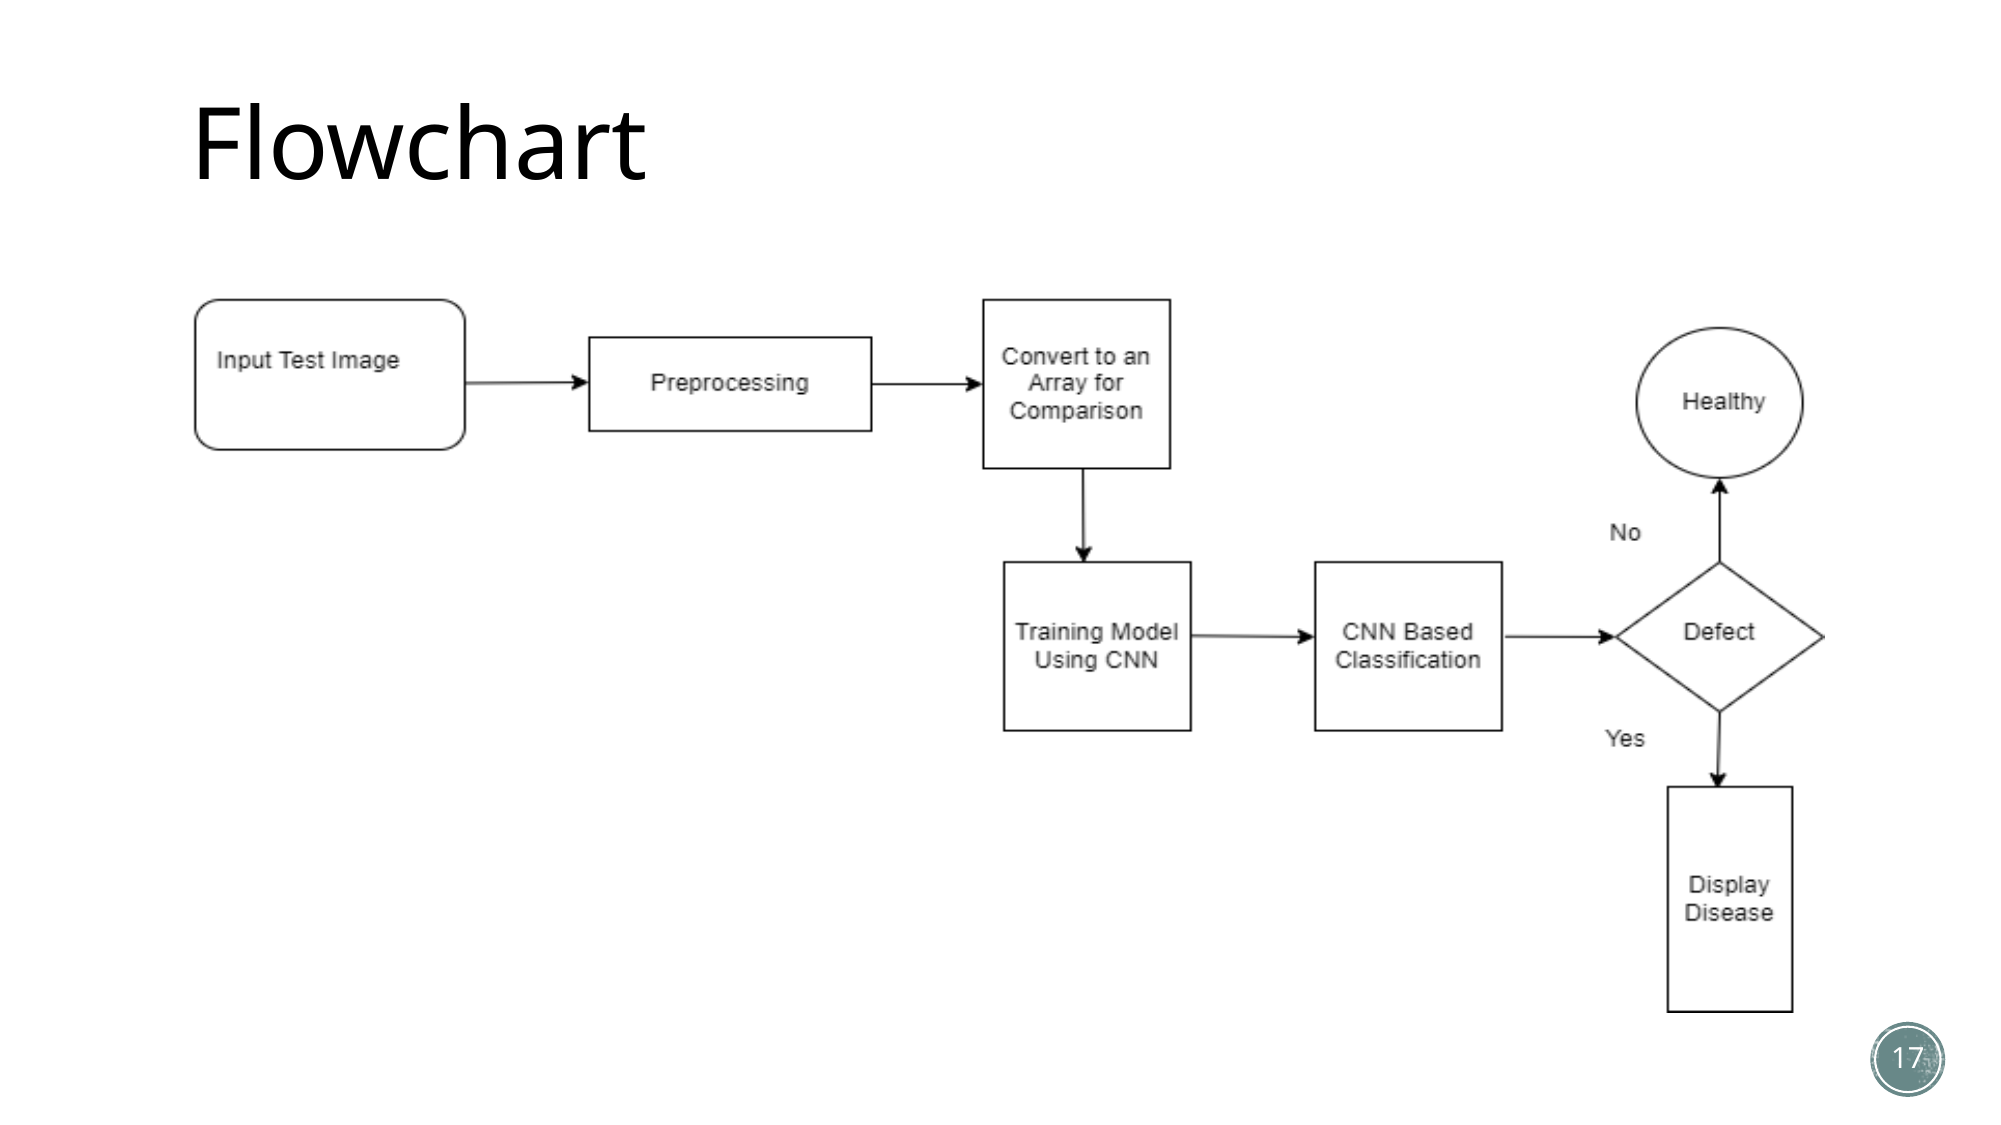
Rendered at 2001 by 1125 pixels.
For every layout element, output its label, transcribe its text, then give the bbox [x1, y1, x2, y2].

slide_number ‹#› [1855, 1028, 1961, 1089]
picture [1887, 1021, 1929, 1028]
picture [174, 290, 1826, 1013]
picture [1884, 1089, 1931, 1097]
title Flowchart [175, 48, 876, 247]
